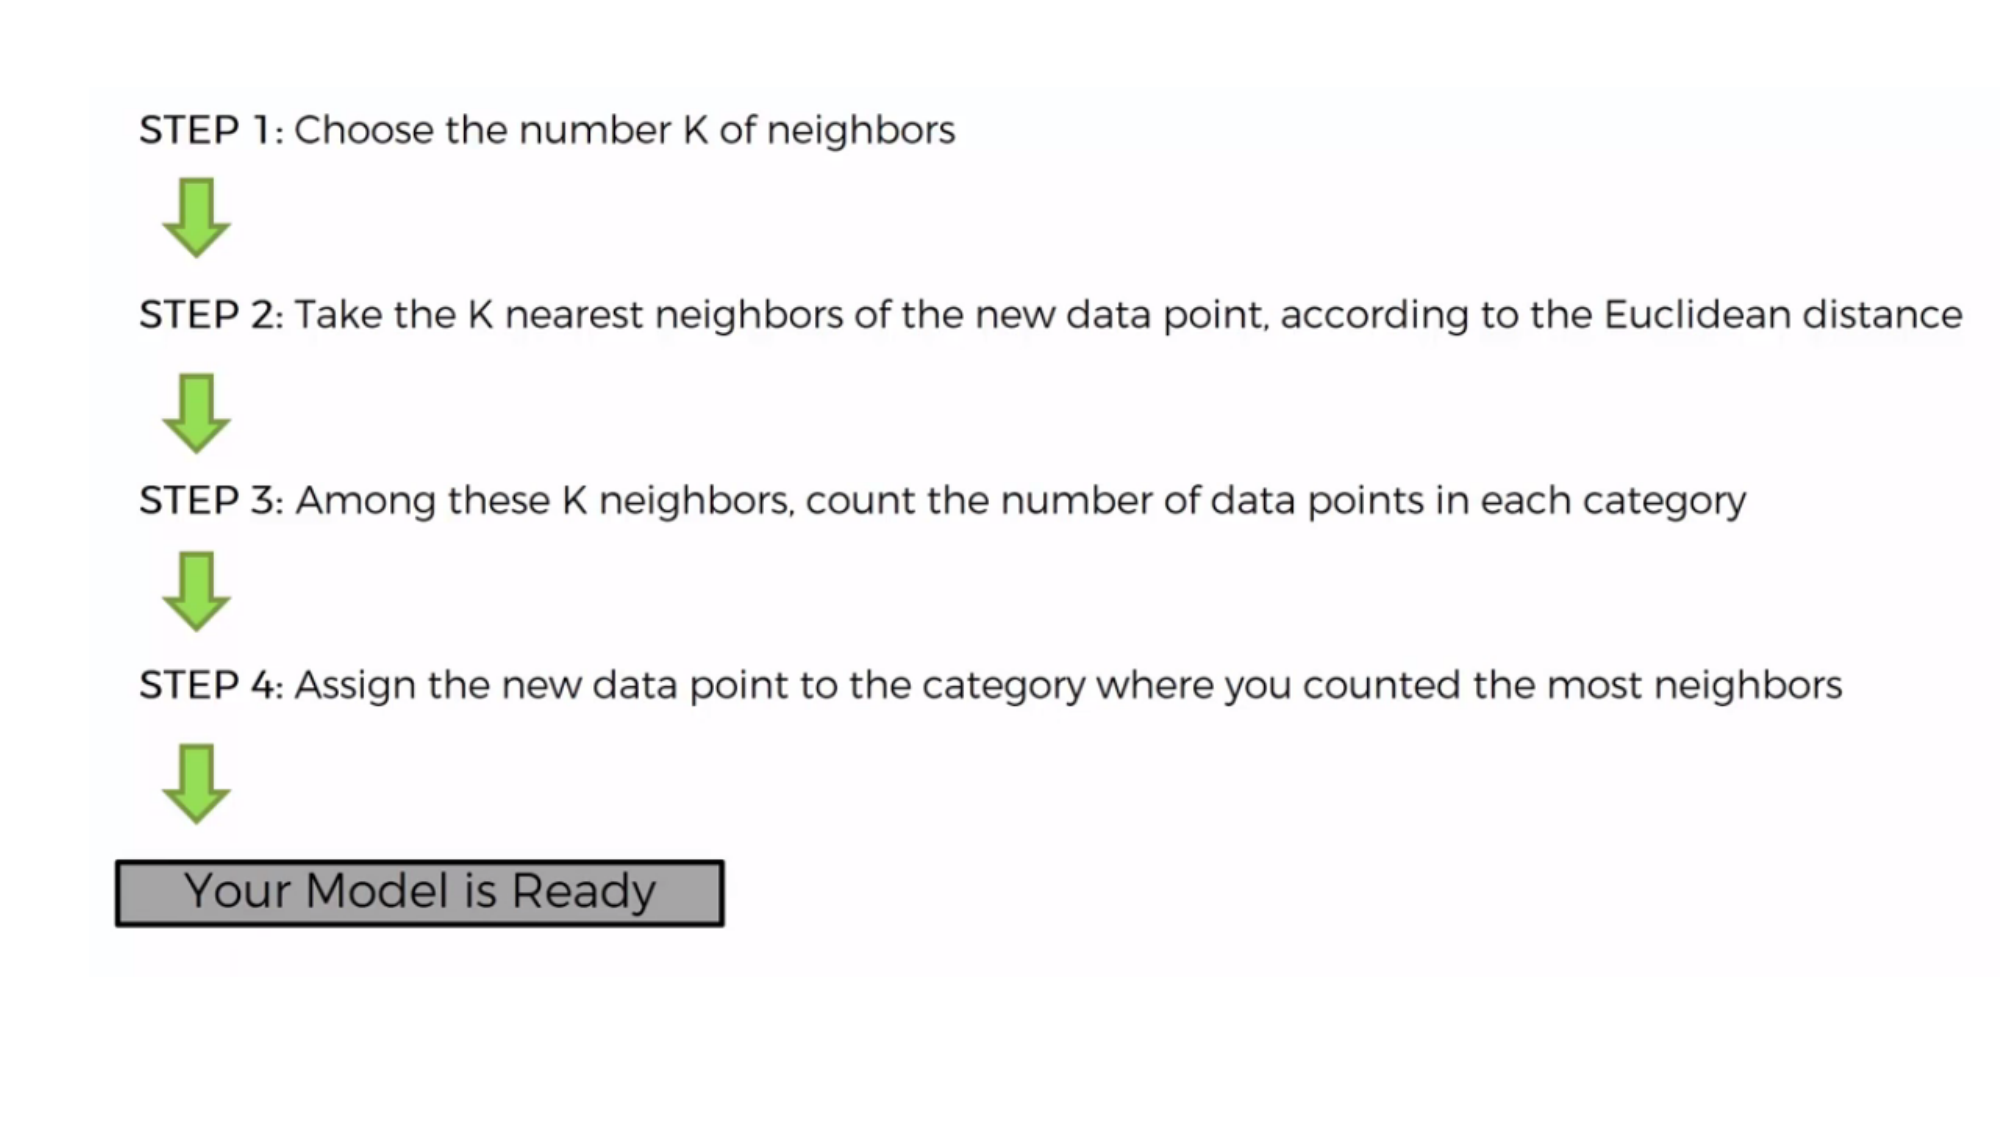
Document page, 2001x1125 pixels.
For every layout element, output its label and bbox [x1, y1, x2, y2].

picture [89, 87, 2000, 977]
